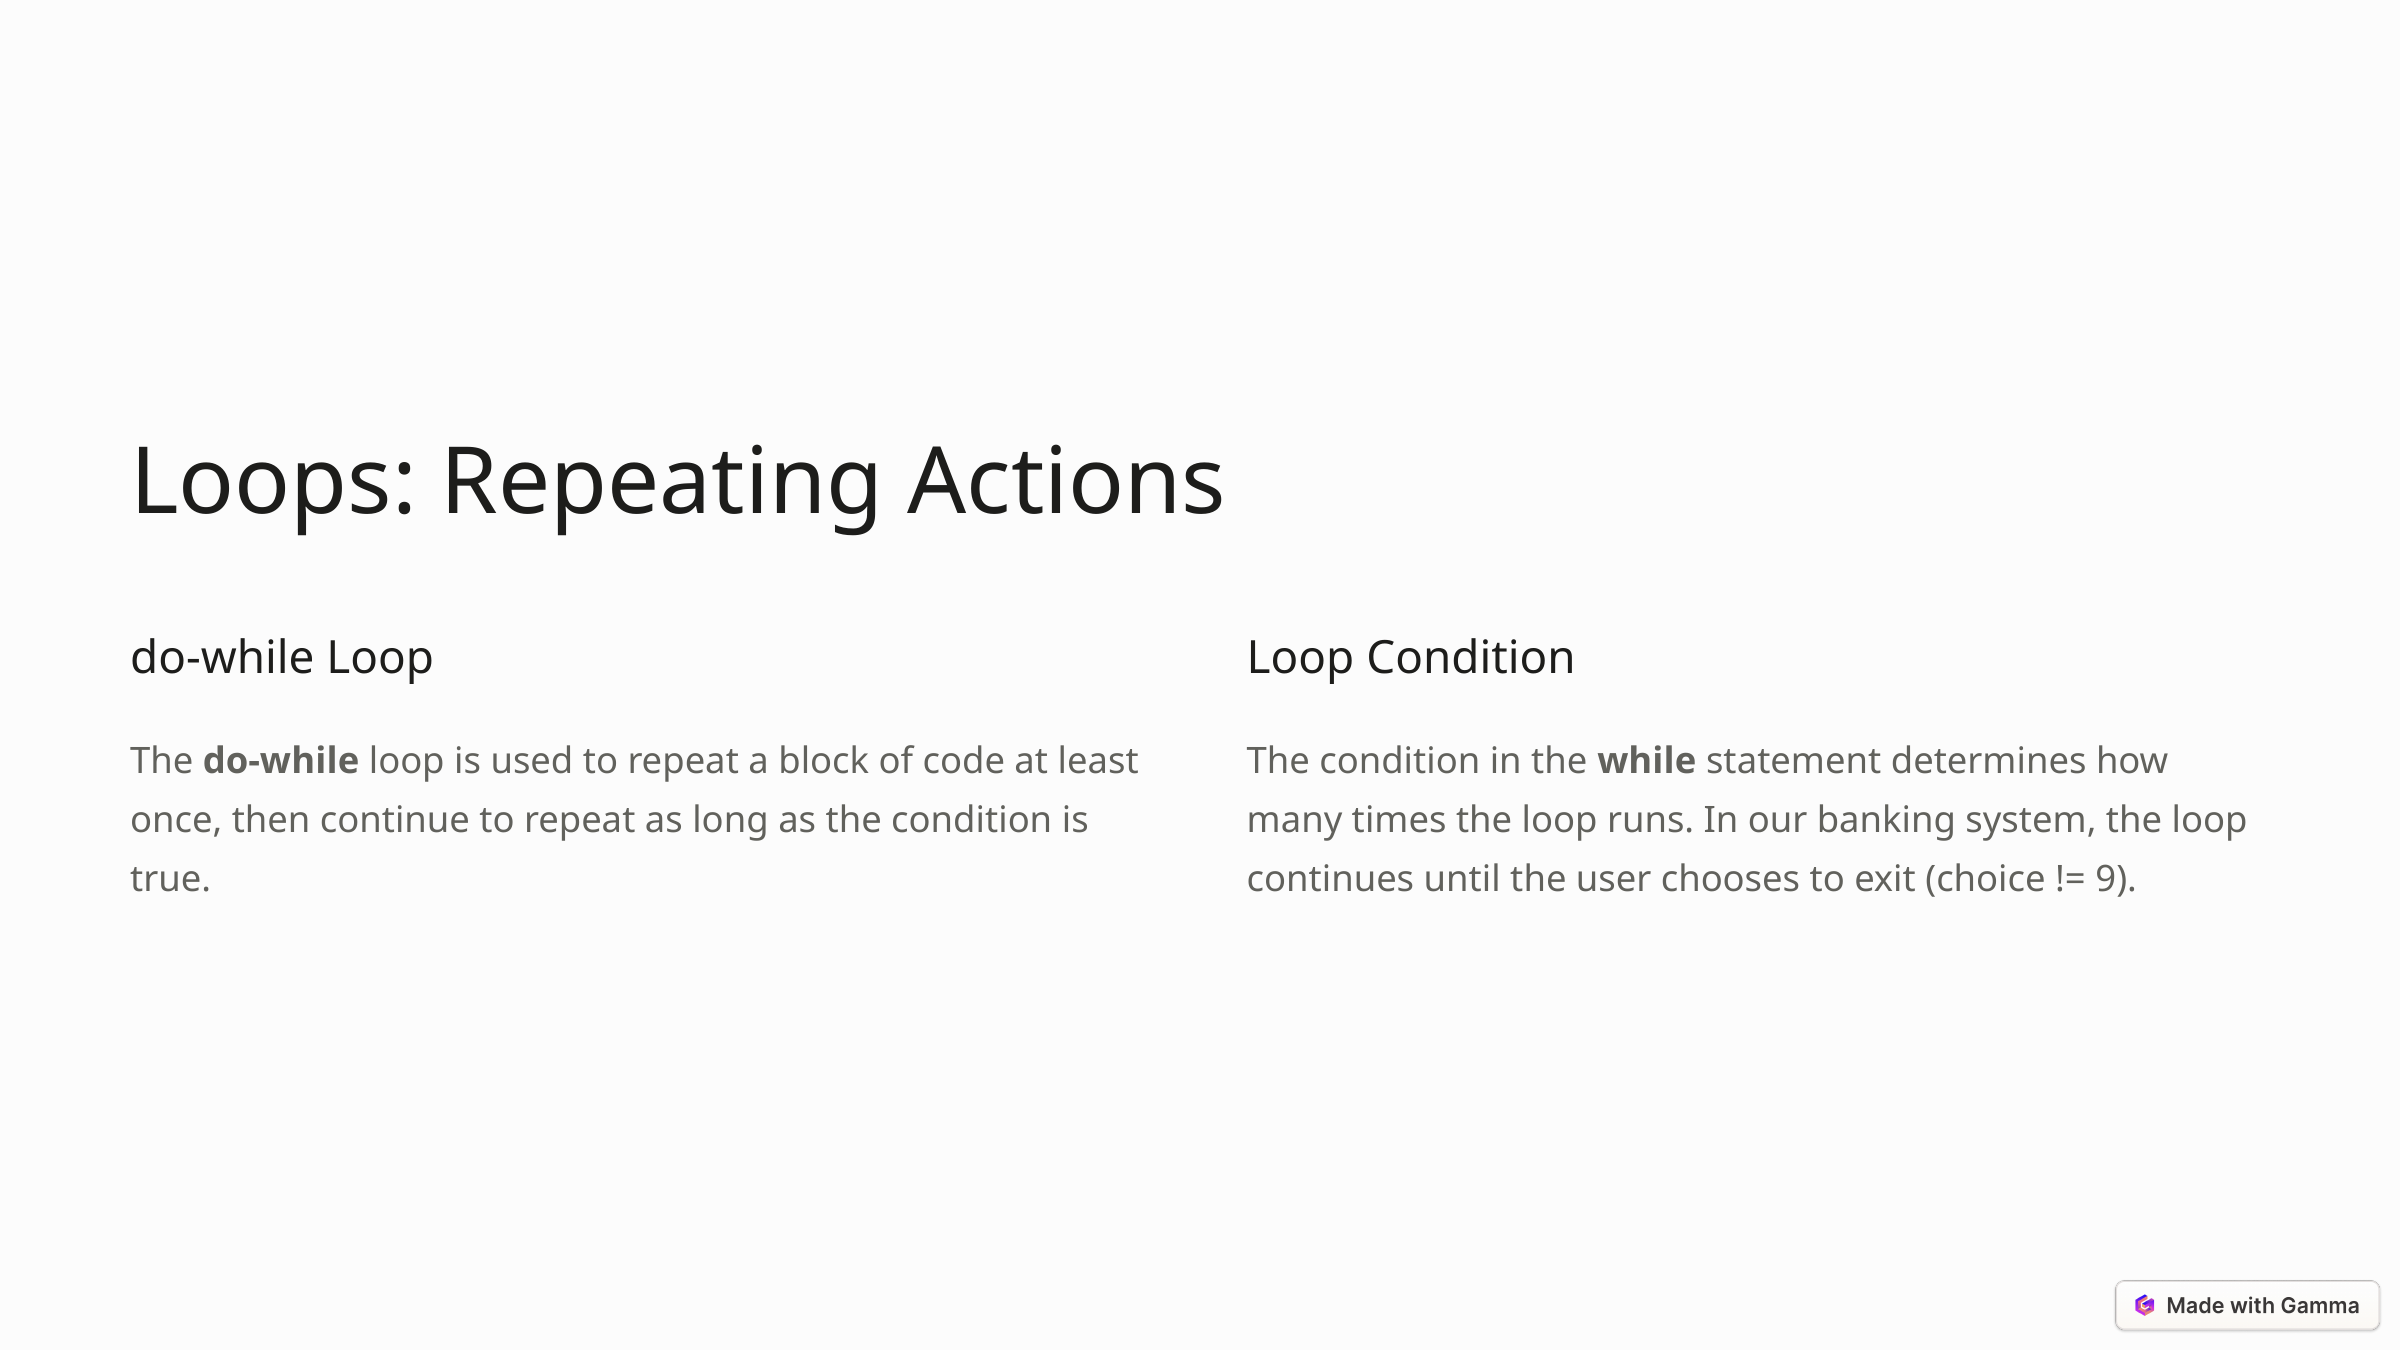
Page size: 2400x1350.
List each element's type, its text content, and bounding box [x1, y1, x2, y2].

text_box do-while Loop [130, 625, 596, 684]
text_box Loop Condition [1246, 625, 1712, 684]
text_box The do-while loop is used to repeat a block of code at least once, then continue to repeat as long as the condition is true. [130, 721, 1155, 900]
text_box The condition in the while statement determines how many times the loop runs. In our banking system, the loop continues until the user chooses to exit (choice != 9). [1246, 721, 2271, 900]
text_box Loops: Repeating Actions [130, 416, 1322, 533]
picture [2106, 1271, 2389, 1339]
